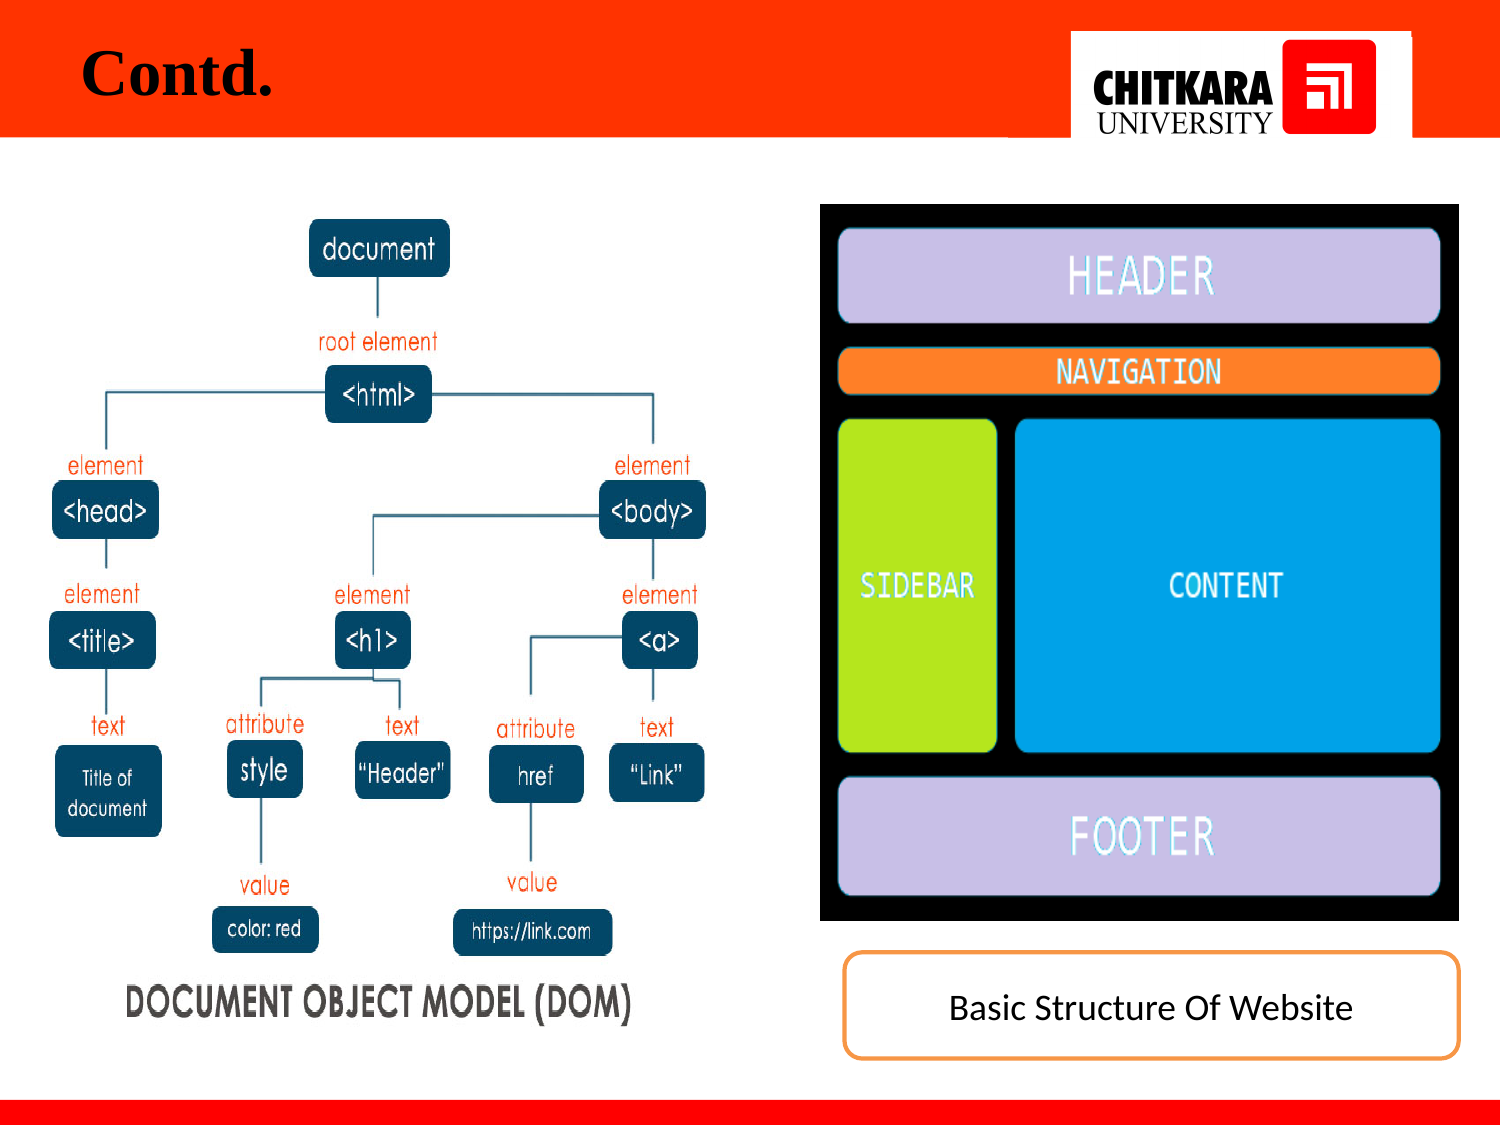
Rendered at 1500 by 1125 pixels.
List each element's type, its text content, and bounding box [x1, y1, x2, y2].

title Contd. [64, 0, 1063, 138]
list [17, 184, 763, 1047]
picture [820, 203, 1459, 922]
text_box Basic Structure Of Website [842, 950, 1461, 1061]
picture [1074, 37, 1391, 138]
